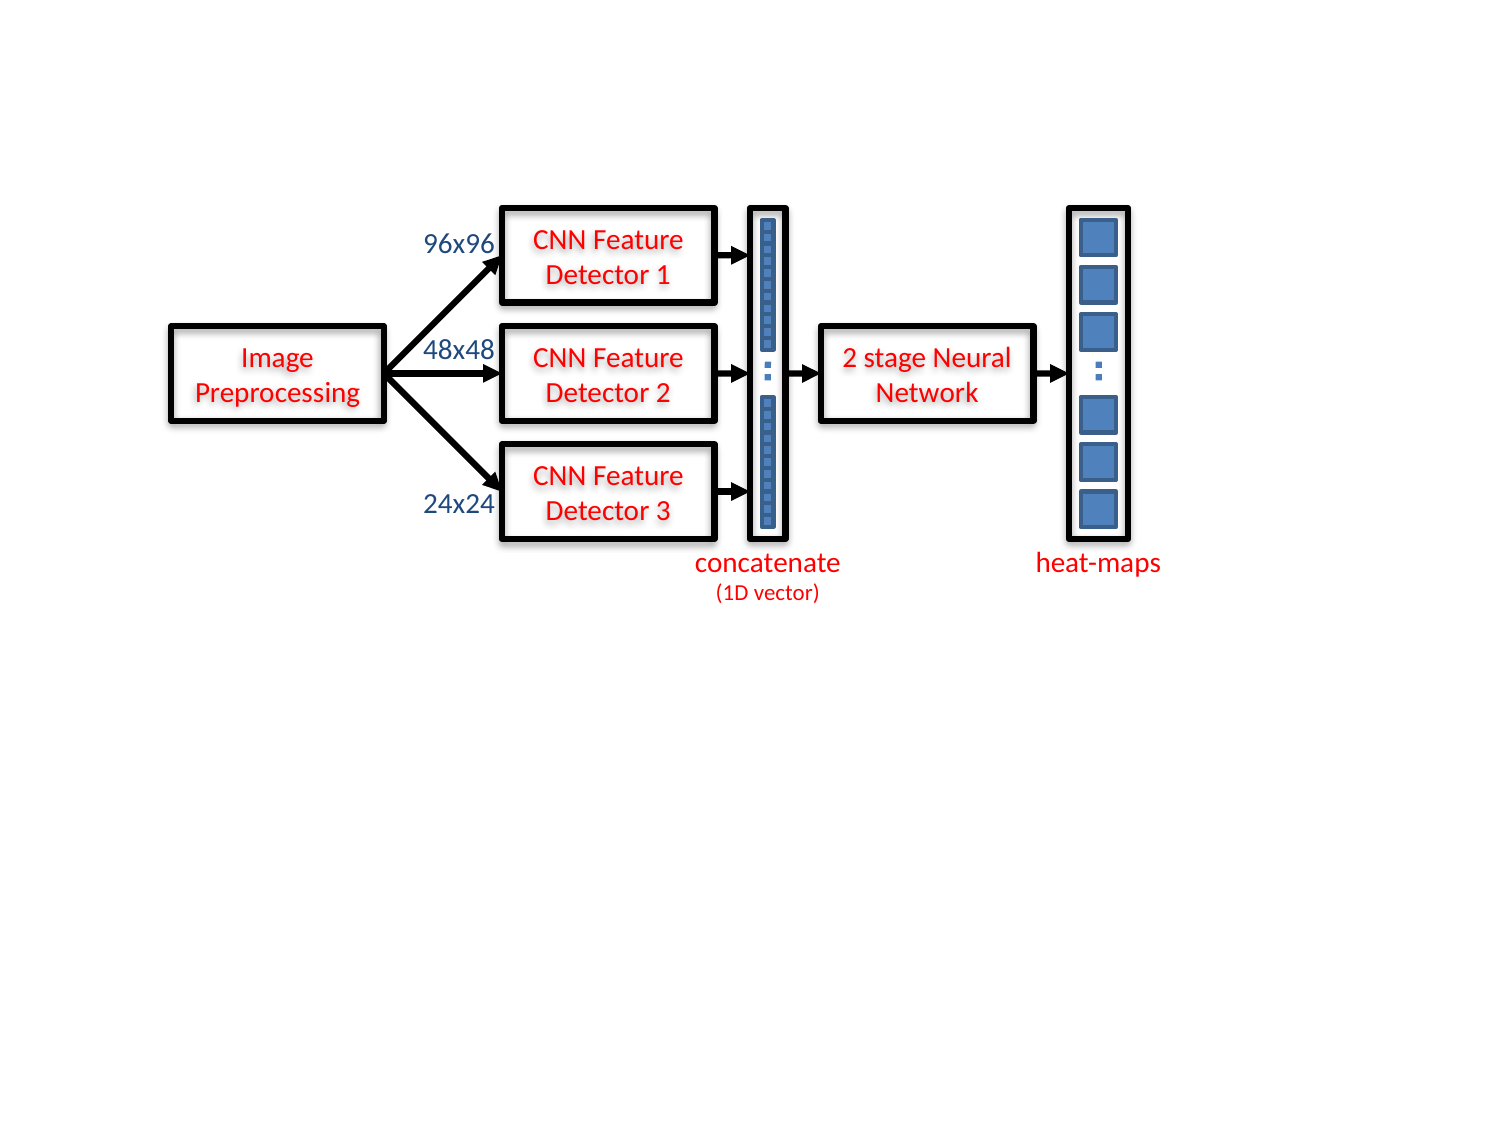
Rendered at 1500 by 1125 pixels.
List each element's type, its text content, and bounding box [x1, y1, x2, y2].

text_box 24x24 [408, 476, 510, 527]
text_box [760, 265, 776, 277]
text_box [1079, 312, 1118, 352]
text_box [1068, 207, 1129, 535]
text_box [1079, 442, 1118, 482]
text_box [760, 312, 776, 324]
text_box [383, 373, 503, 492]
text_box [760, 466, 776, 478]
text_box [760, 395, 776, 407]
text_box [760, 218, 776, 230]
text_box [760, 430, 776, 442]
text_box [760, 489, 776, 501]
text_box [1079, 489, 1118, 529]
text_box [760, 336, 776, 352]
text_box [760, 407, 776, 419]
text_box 96x96 [408, 216, 510, 267]
text_box [760, 501, 776, 513]
text_box [760, 277, 776, 289]
text_box [760, 513, 776, 529]
text_box [760, 454, 776, 466]
text_box 2 stage Neural Network [820, 325, 1034, 421]
text_box [760, 289, 776, 300]
text_box [1079, 265, 1118, 305]
text_box [760, 442, 776, 454]
text_box heat-maps [1020, 535, 1176, 586]
text_box concatenate (1D vector) [679, 535, 856, 613]
text_box [760, 230, 776, 241]
text_box [760, 241, 776, 253]
text_box [760, 324, 776, 336]
text_box [760, 478, 776, 489]
text_box [749, 207, 786, 535]
text_box [760, 300, 776, 312]
text_box [760, 419, 776, 430]
text_box [1079, 395, 1118, 435]
text_box CNN Feature Detector 2 [507, 325, 715, 421]
text_box CNN Feature Detector 3 [501, 444, 715, 540]
text_box [760, 253, 776, 265]
text_box Image Preprocessing [170, 325, 378, 421]
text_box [383, 255, 503, 372]
text_box [1079, 218, 1118, 257]
text_box CNN Feature Detector 1 [501, 207, 715, 303]
